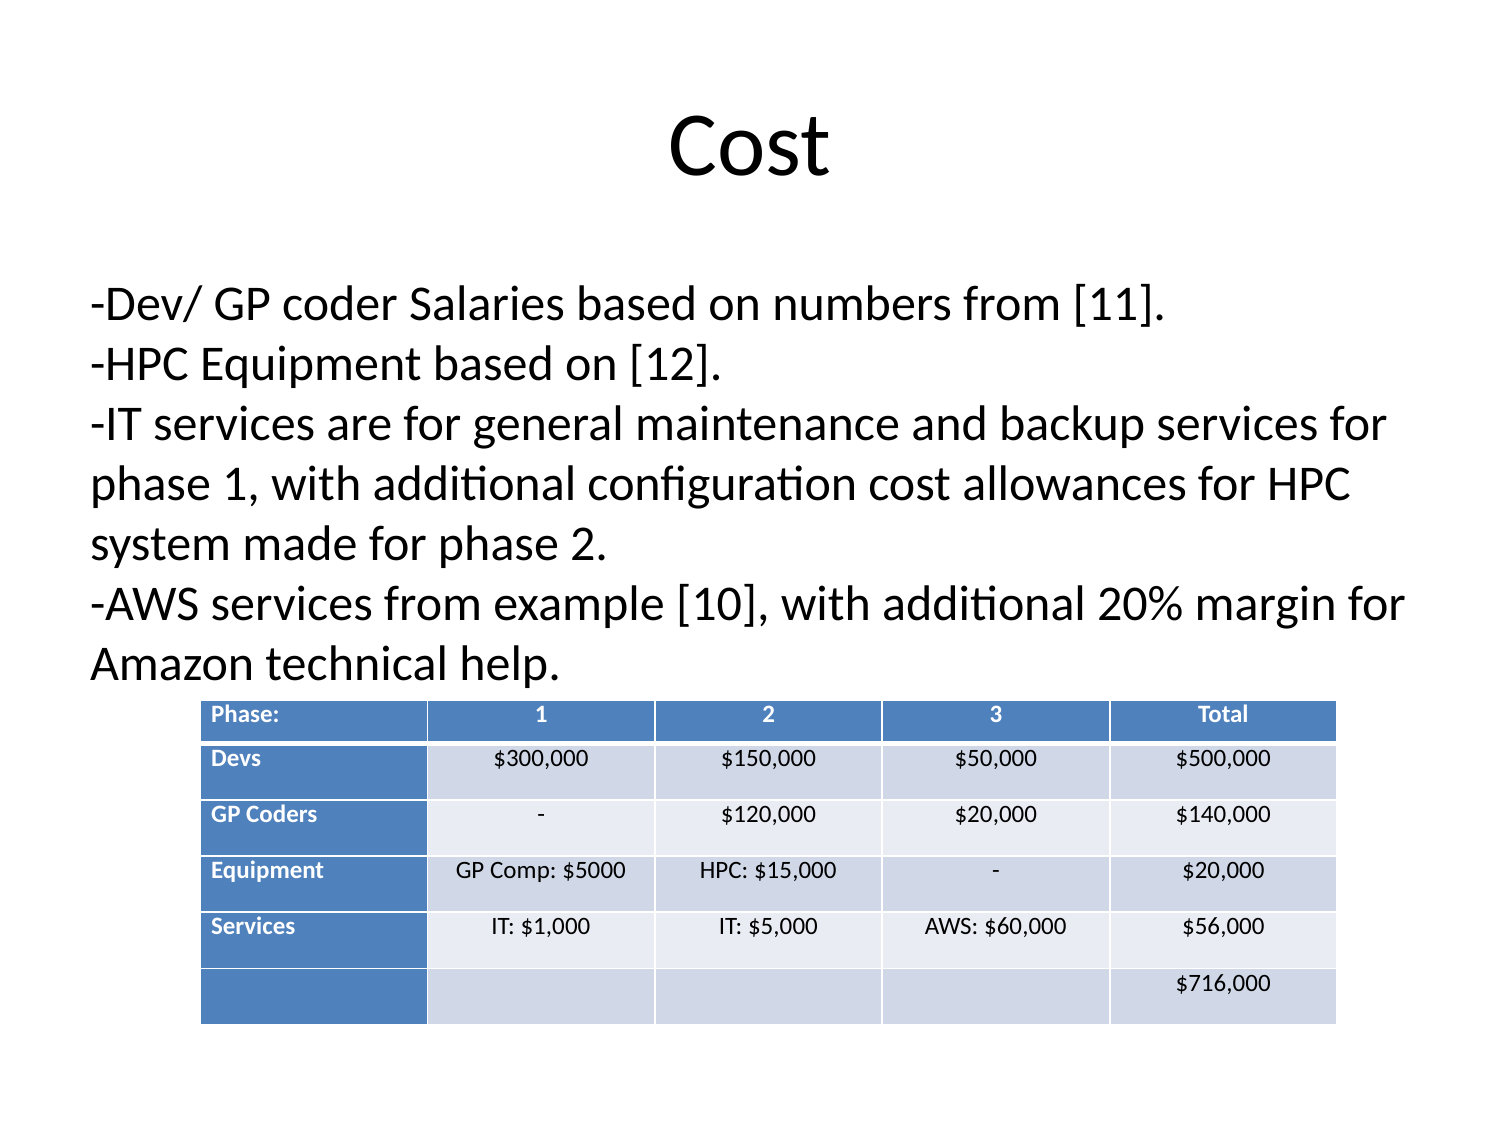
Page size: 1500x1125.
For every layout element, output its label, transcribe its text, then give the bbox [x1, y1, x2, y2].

table_header 3 [883, 701, 1109, 741]
table_cell [428, 969, 654, 1024]
table_cell $20,000 [883, 801, 1109, 855]
list -Dev/ GP coder Salaries based on numbers from [11]. -HPC Equipment based on [12]. -IT services are for general maintenance and backup services for phase 1, with additional configuration cost allowances for HPC system made for phase 2. -AWS services from example [10], with additional 20% margin for Amazon technical help. [75, 262, 1425, 1005]
table_cell [201, 969, 427, 1024]
table_cell $20,000 [1111, 857, 1336, 911]
table_cell $50,000 [883, 746, 1109, 799]
table_cell GP Comp: $5000 [428, 857, 654, 911]
table_cell [656, 969, 881, 1024]
table_cell Equipment [201, 857, 427, 911]
table_cell - [428, 801, 654, 855]
table_cell $56,000 [1111, 913, 1336, 968]
table_cell $716,000 [1111, 969, 1336, 1024]
table_cell GP Coders [201, 801, 427, 855]
table_cell $120,000 [656, 801, 881, 855]
table_cell $140,000 [1111, 801, 1336, 855]
table_header Total [1111, 701, 1336, 741]
table_cell HPC: $15,000 [656, 857, 881, 911]
table_cell - [883, 857, 1109, 911]
table_cell [883, 969, 1109, 1024]
table_cell IT: $5,000 [656, 913, 881, 968]
table_header 2 [656, 701, 881, 741]
title Cost [75, 45, 1425, 233]
table_cell $300,000 [428, 746, 654, 799]
table_cell Devs [201, 746, 427, 799]
table_cell IT: $1,000 [428, 913, 654, 968]
table_header Phase: [201, 701, 427, 741]
table_cell Services [201, 913, 427, 968]
table_header 1 [428, 701, 654, 741]
table_cell $150,000 [656, 746, 881, 799]
table_cell AWS: $60,000 [883, 913, 1109, 968]
table_cell $500,000 [1111, 746, 1336, 799]
